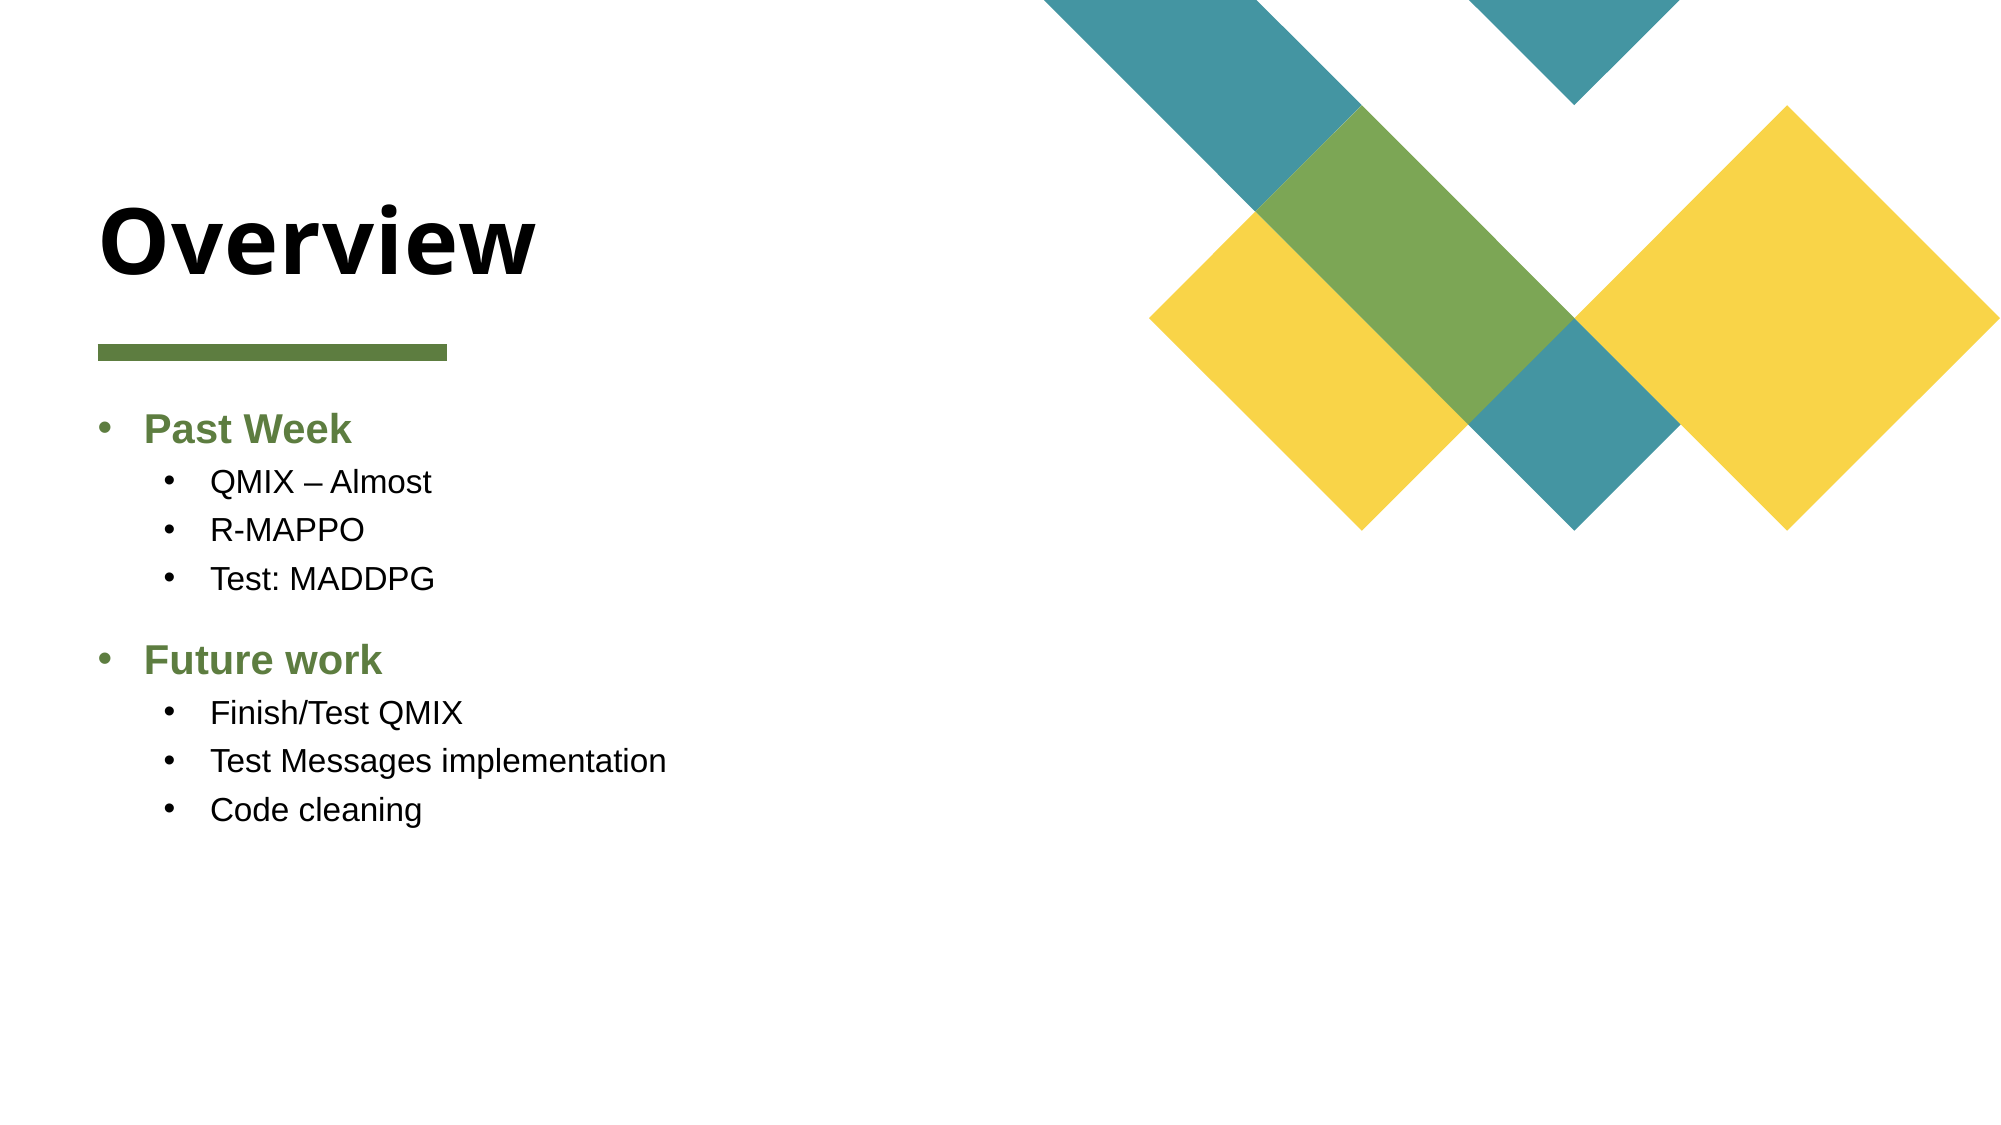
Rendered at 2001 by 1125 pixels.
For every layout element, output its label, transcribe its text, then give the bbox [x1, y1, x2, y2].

list Past Week QMIX – Almost R-MAPPO Test: MADDPG Future work Finish/Test QMIX Test Messages implementation Code cleaning [97, 374, 1211, 983]
title Overview [97, 31, 1211, 293]
